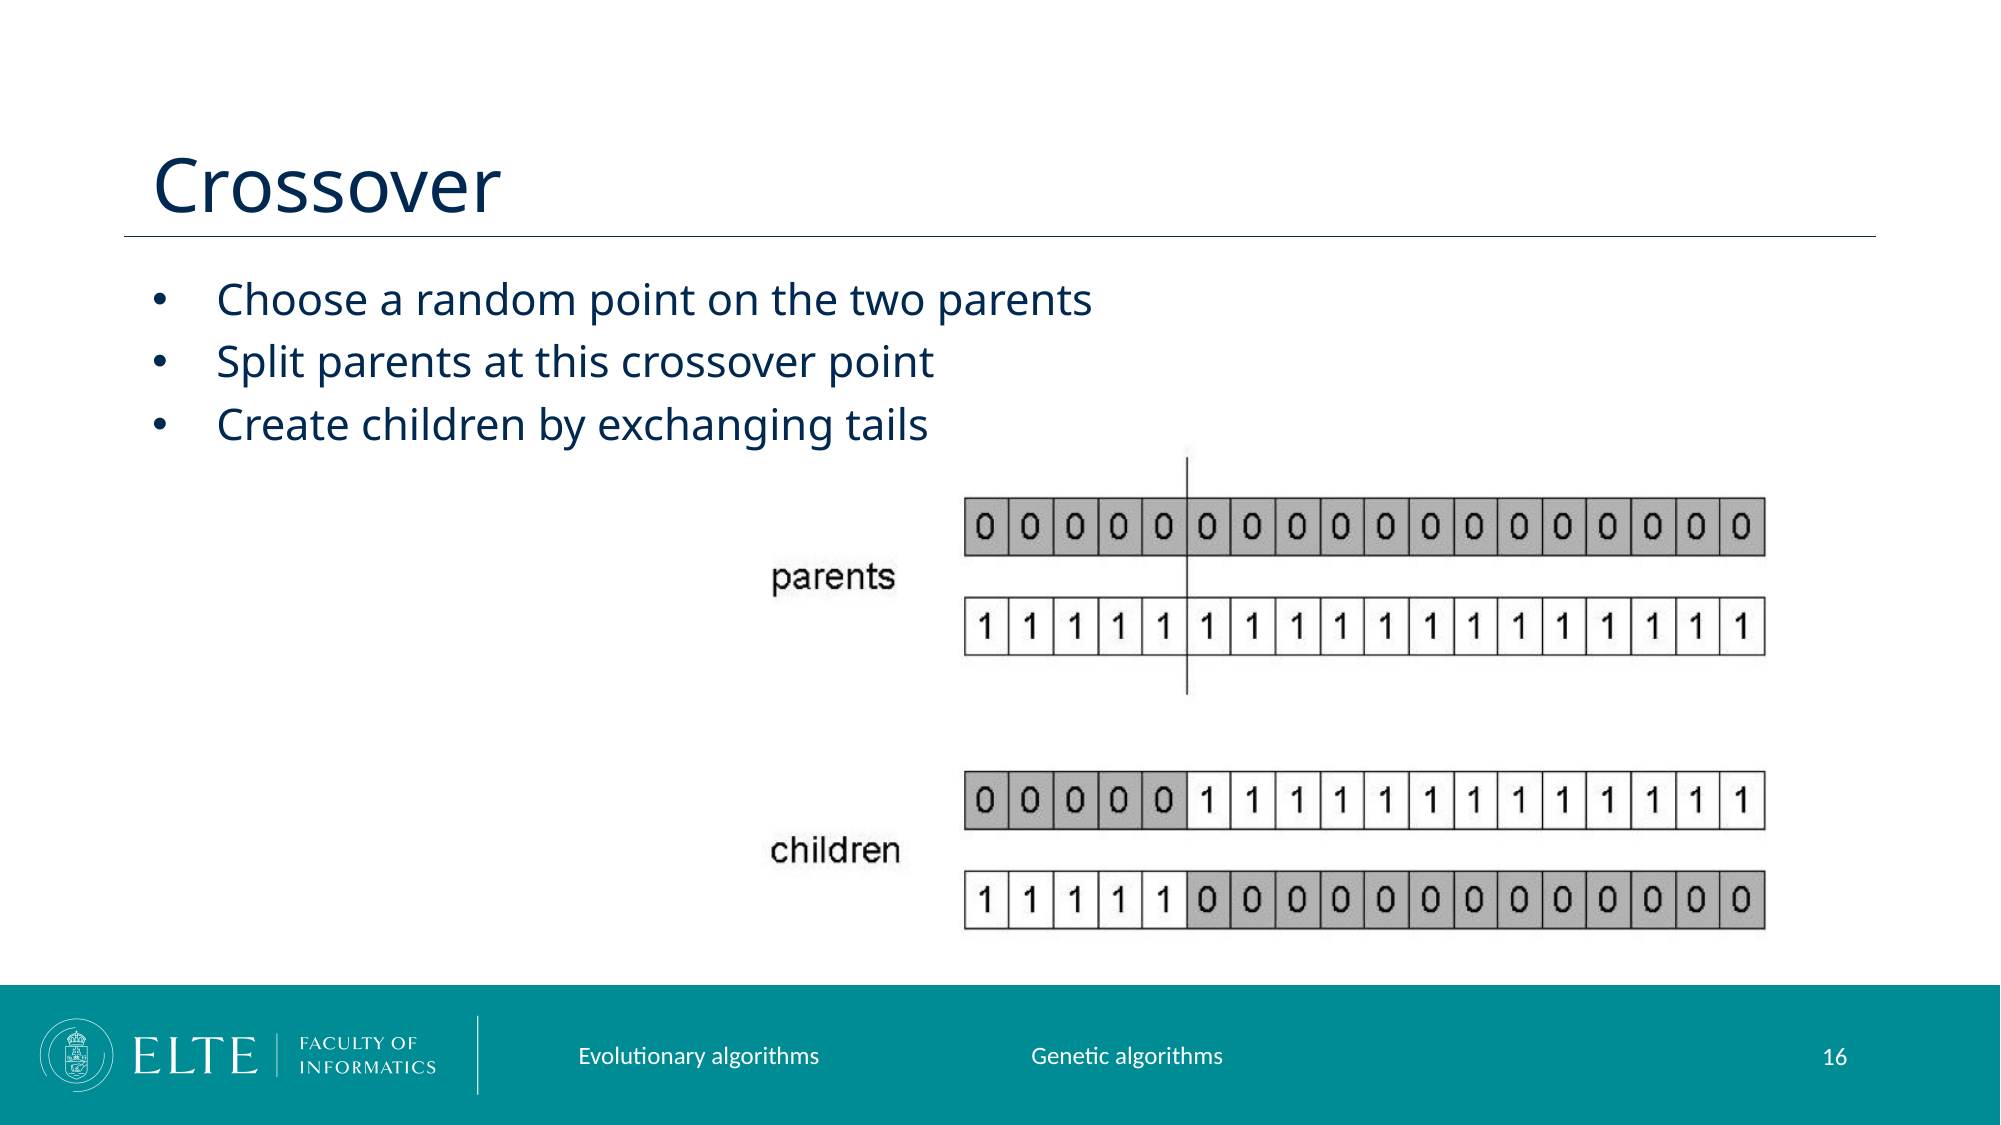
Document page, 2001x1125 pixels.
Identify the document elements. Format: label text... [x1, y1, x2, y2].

title Crossover [137, 59, 1863, 237]
footer Genetic algorithms [863, 1024, 1465, 1085]
slide_number Evolutionary algorithms [563, 1024, 863, 1085]
picture [0, 985, 2000, 1125]
slide_number 16 [1563, 1026, 1863, 1085]
list Choose a random point on the two parents Split parents at this crossover point Create children by exchanging tails [137, 254, 1863, 458]
picture [761, 443, 1781, 942]
